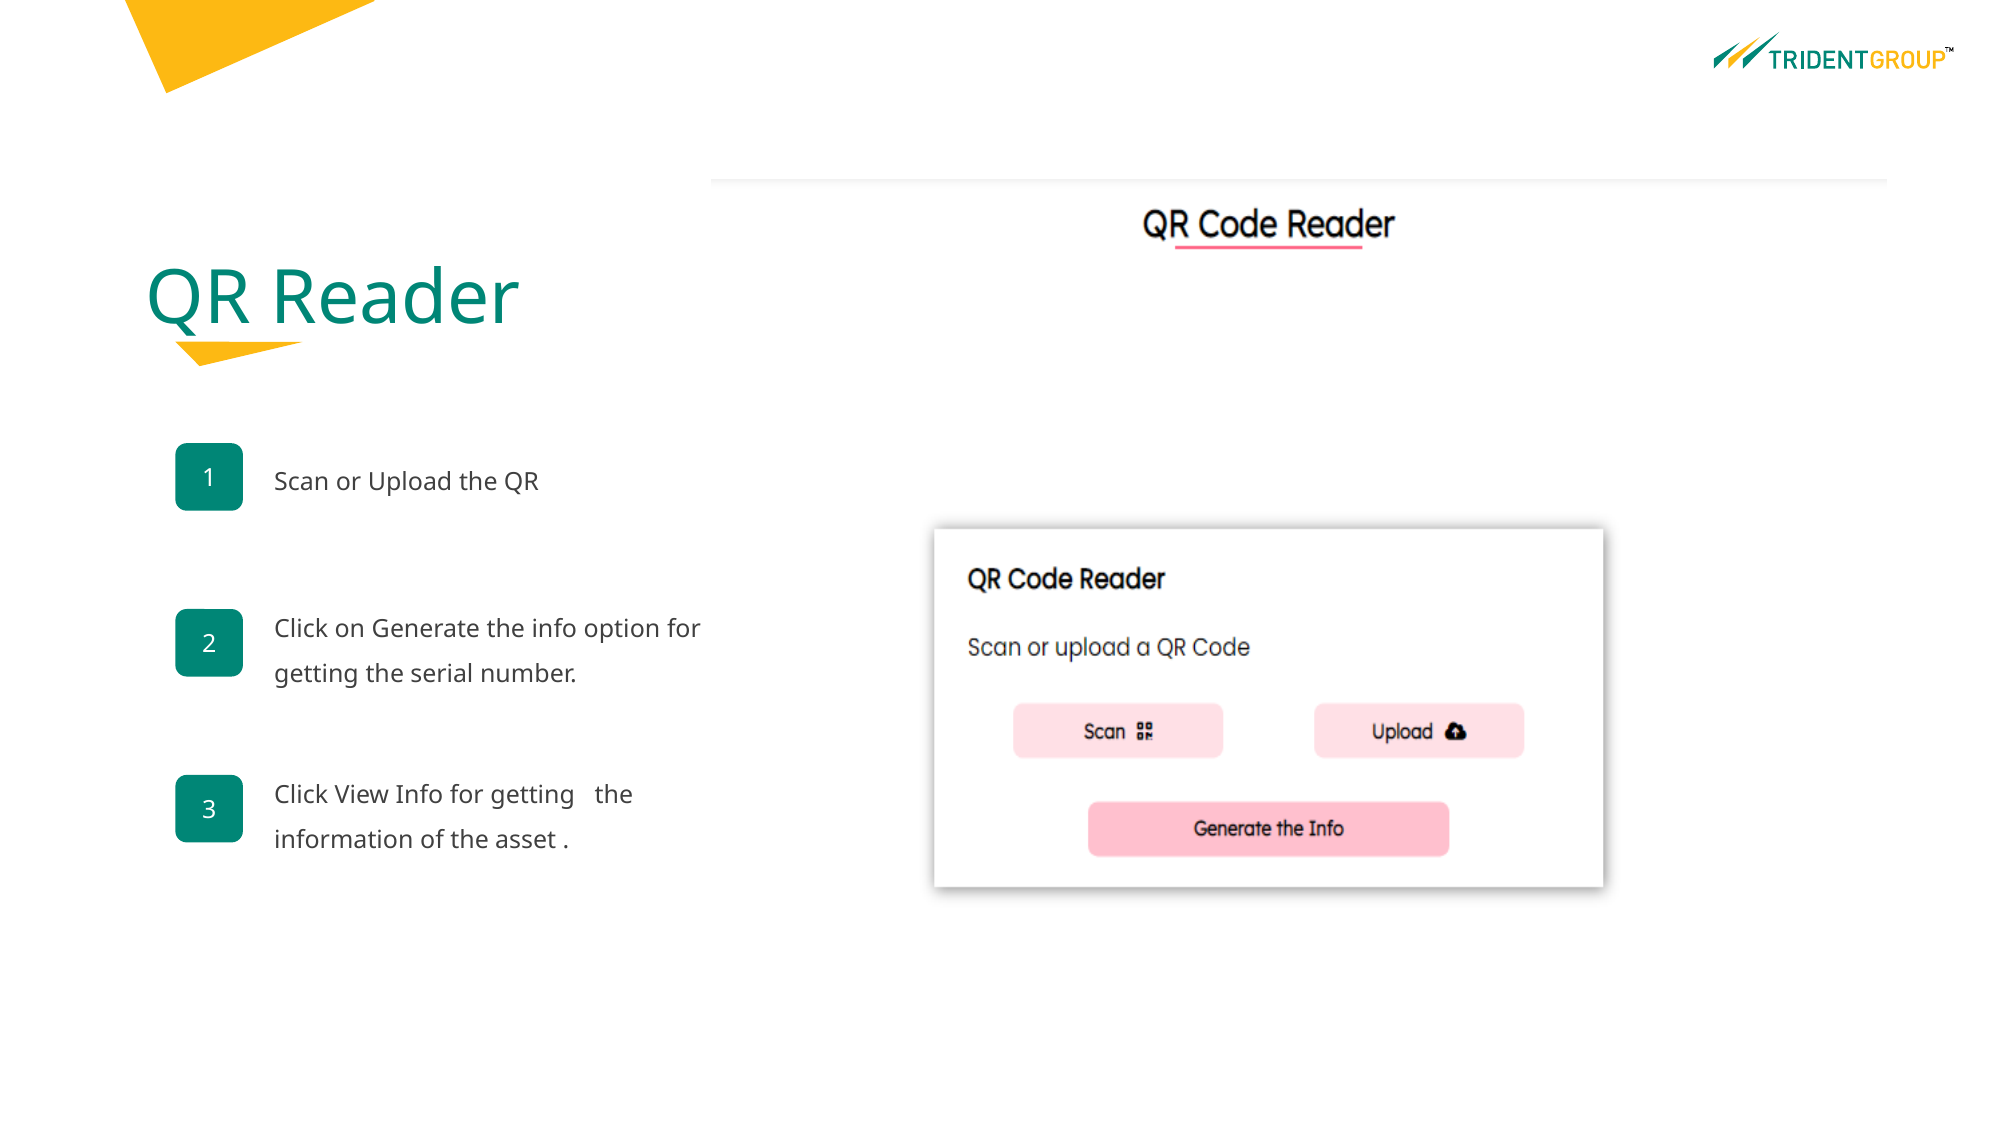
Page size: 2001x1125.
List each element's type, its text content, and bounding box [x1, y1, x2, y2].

text_box 1 [174, 442, 244, 512]
text_box 3 [174, 773, 244, 844]
picture [1713, 31, 1954, 69]
text_box Scan or Upload the QR [259, 443, 711, 503]
text_box QR Reader [131, 240, 536, 346]
picture [711, 179, 1887, 1039]
text_box Click on Generate the info option for getting the serial number. [259, 590, 711, 695]
text_box 2 [174, 607, 244, 678]
picture [175, 341, 303, 367]
text_box Click View Info for getting the information of the asset . [259, 755, 711, 861]
